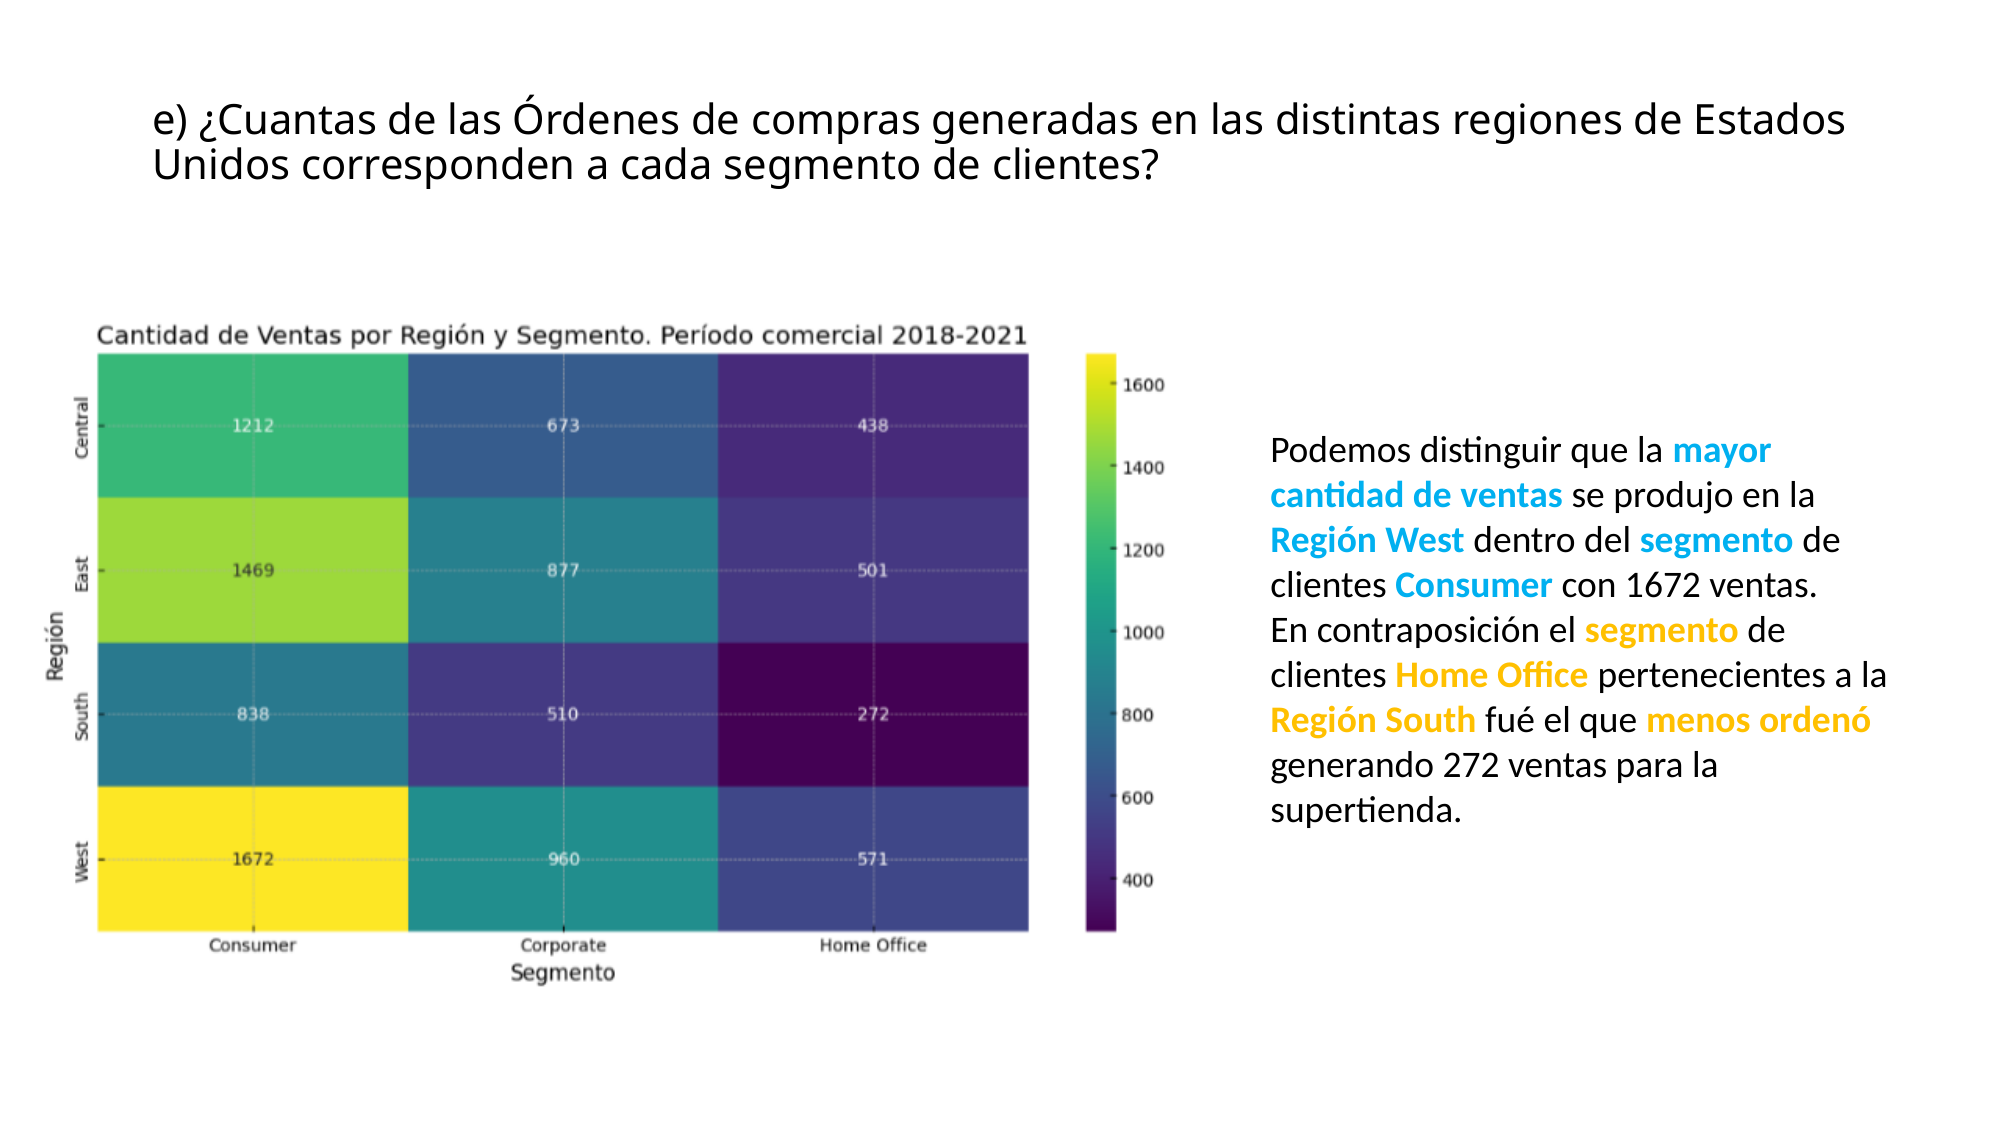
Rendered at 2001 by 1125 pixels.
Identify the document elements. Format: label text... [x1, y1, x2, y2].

title e) ¿Cuantas de las Órdenes de compras generadas en las distintas regiones de Estados Unidos corresponden a cada segmento de clientes? [137, 59, 1863, 278]
picture [24, 320, 1187, 988]
text_box Podemos distinguir que la mayor cantidad de ventas se produjo en la Región West dentro del segmento de clientes Consumer con 1672 ventas. En contraposición el segmento de clientes Home Office pertenecientes a la Región South fué el que menos ordenó generando 272 ventas para la supertienda. [1255, 417, 1914, 838]
